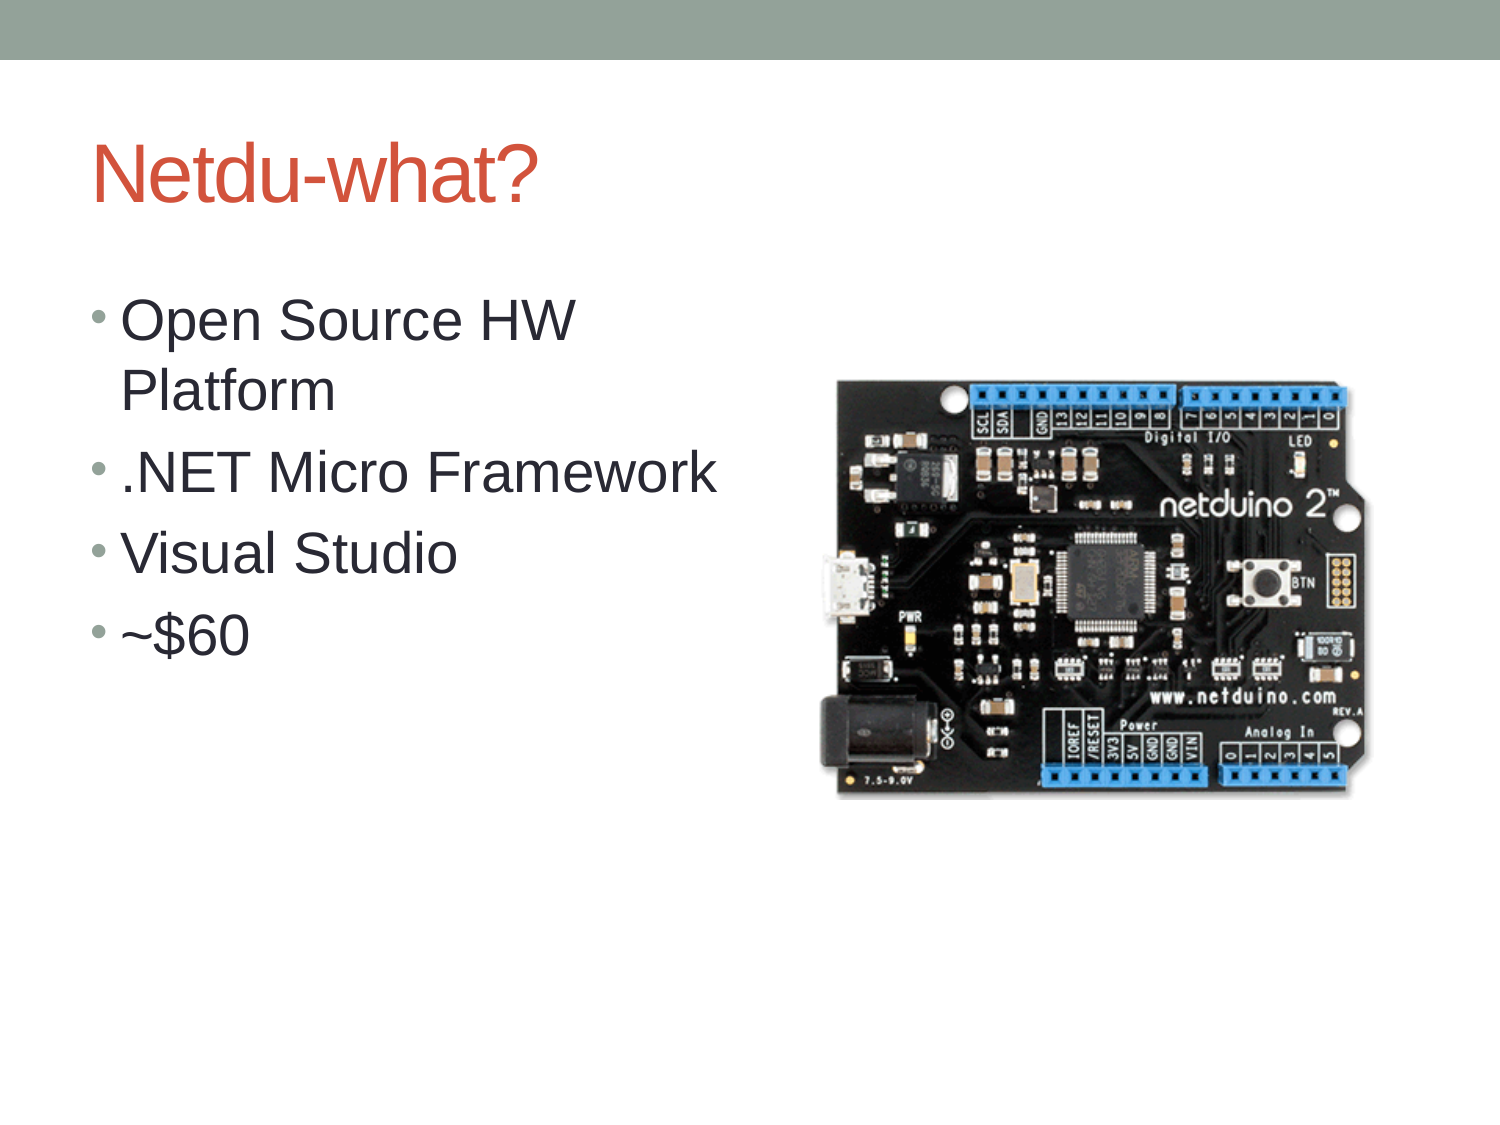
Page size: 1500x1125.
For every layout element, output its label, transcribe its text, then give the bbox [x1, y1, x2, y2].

picture [812, 377, 1374, 801]
title Netdu-what? [75, 87, 1425, 250]
list Open Source HW Platform .NET Micro Framework Visual Studio ~$60 [75, 274, 738, 1049]
